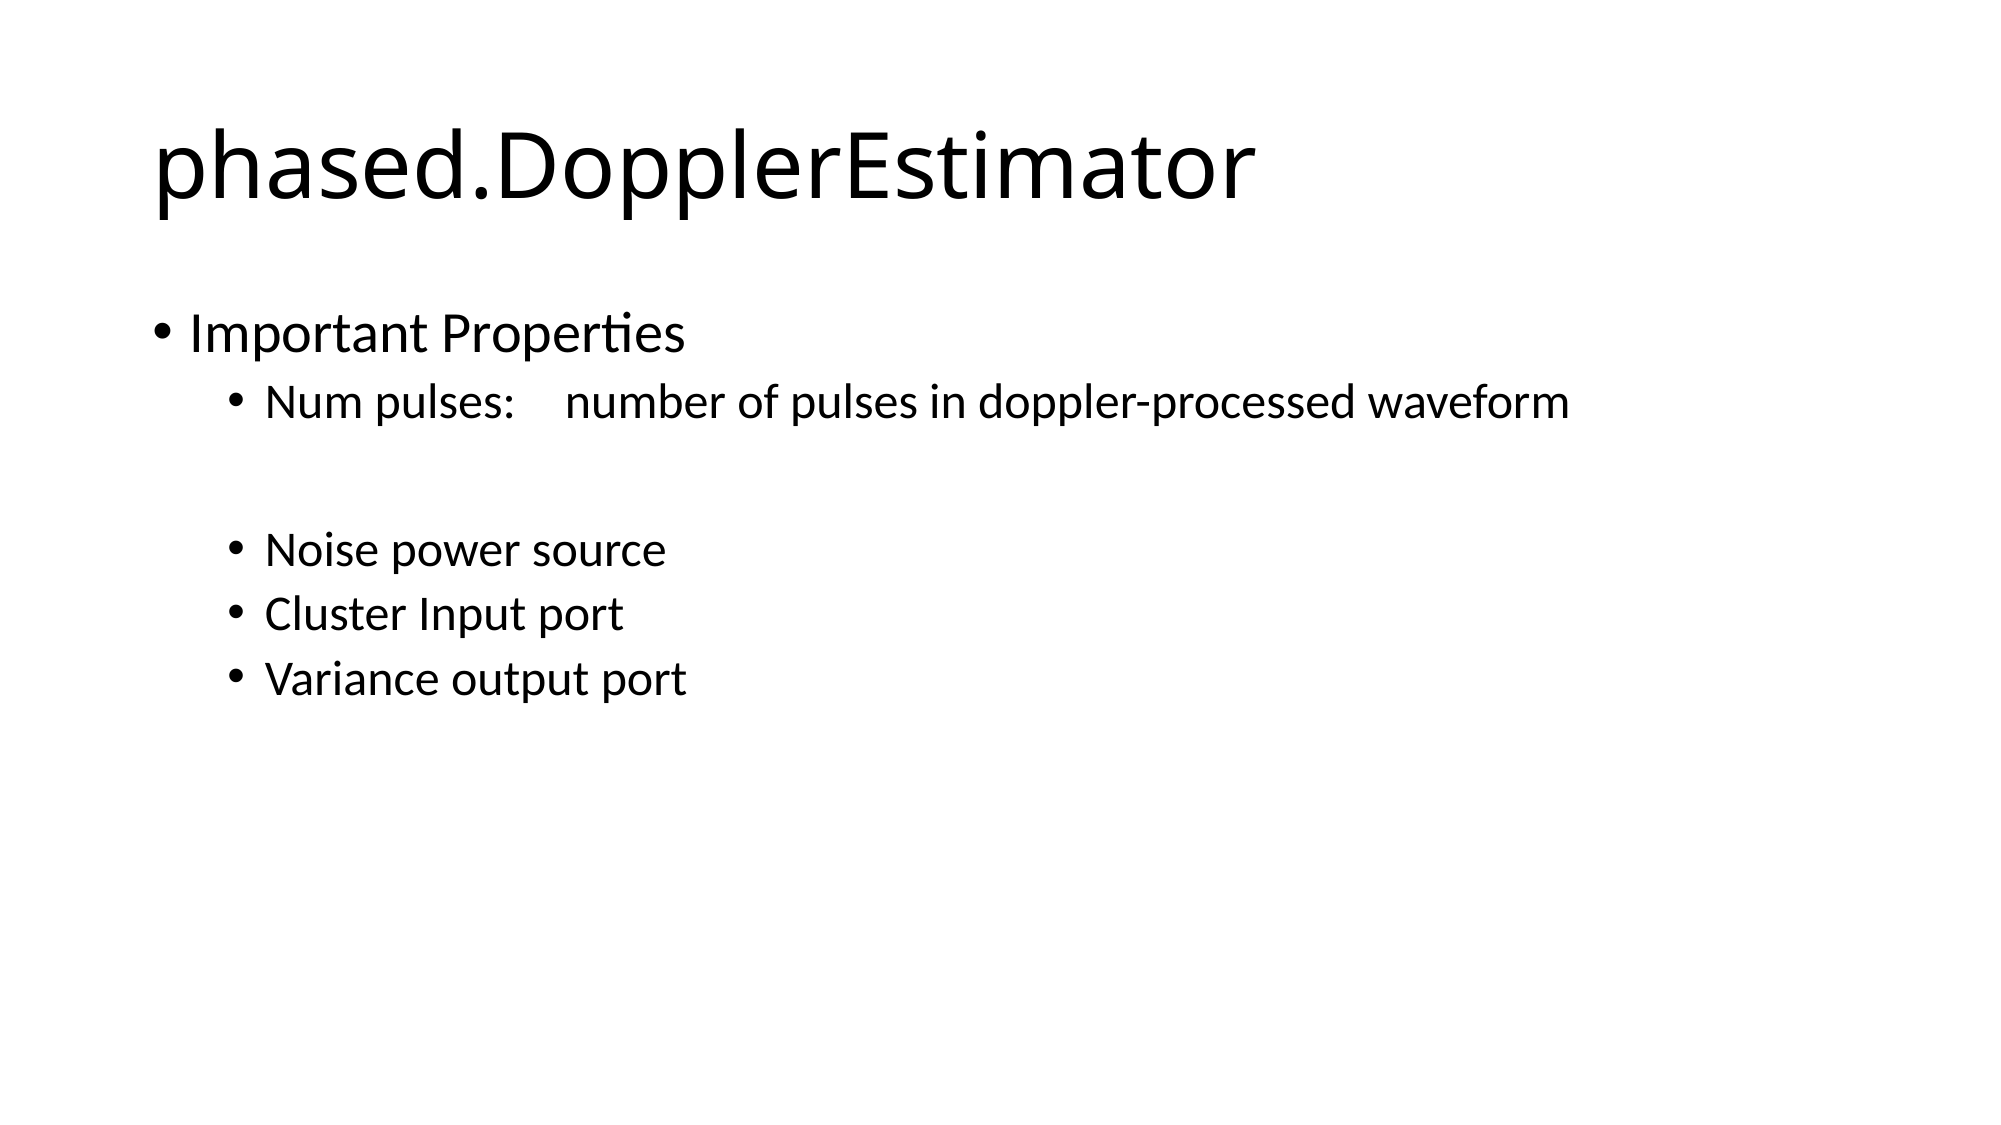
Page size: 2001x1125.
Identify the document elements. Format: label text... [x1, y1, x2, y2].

title phased.DopplerEstimator [137, 59, 1863, 278]
list Important Properties Num pulses: number of pulses in doppler-processed waveform Noise power source Cluster Input port Variance output port [137, 294, 1863, 1125]
